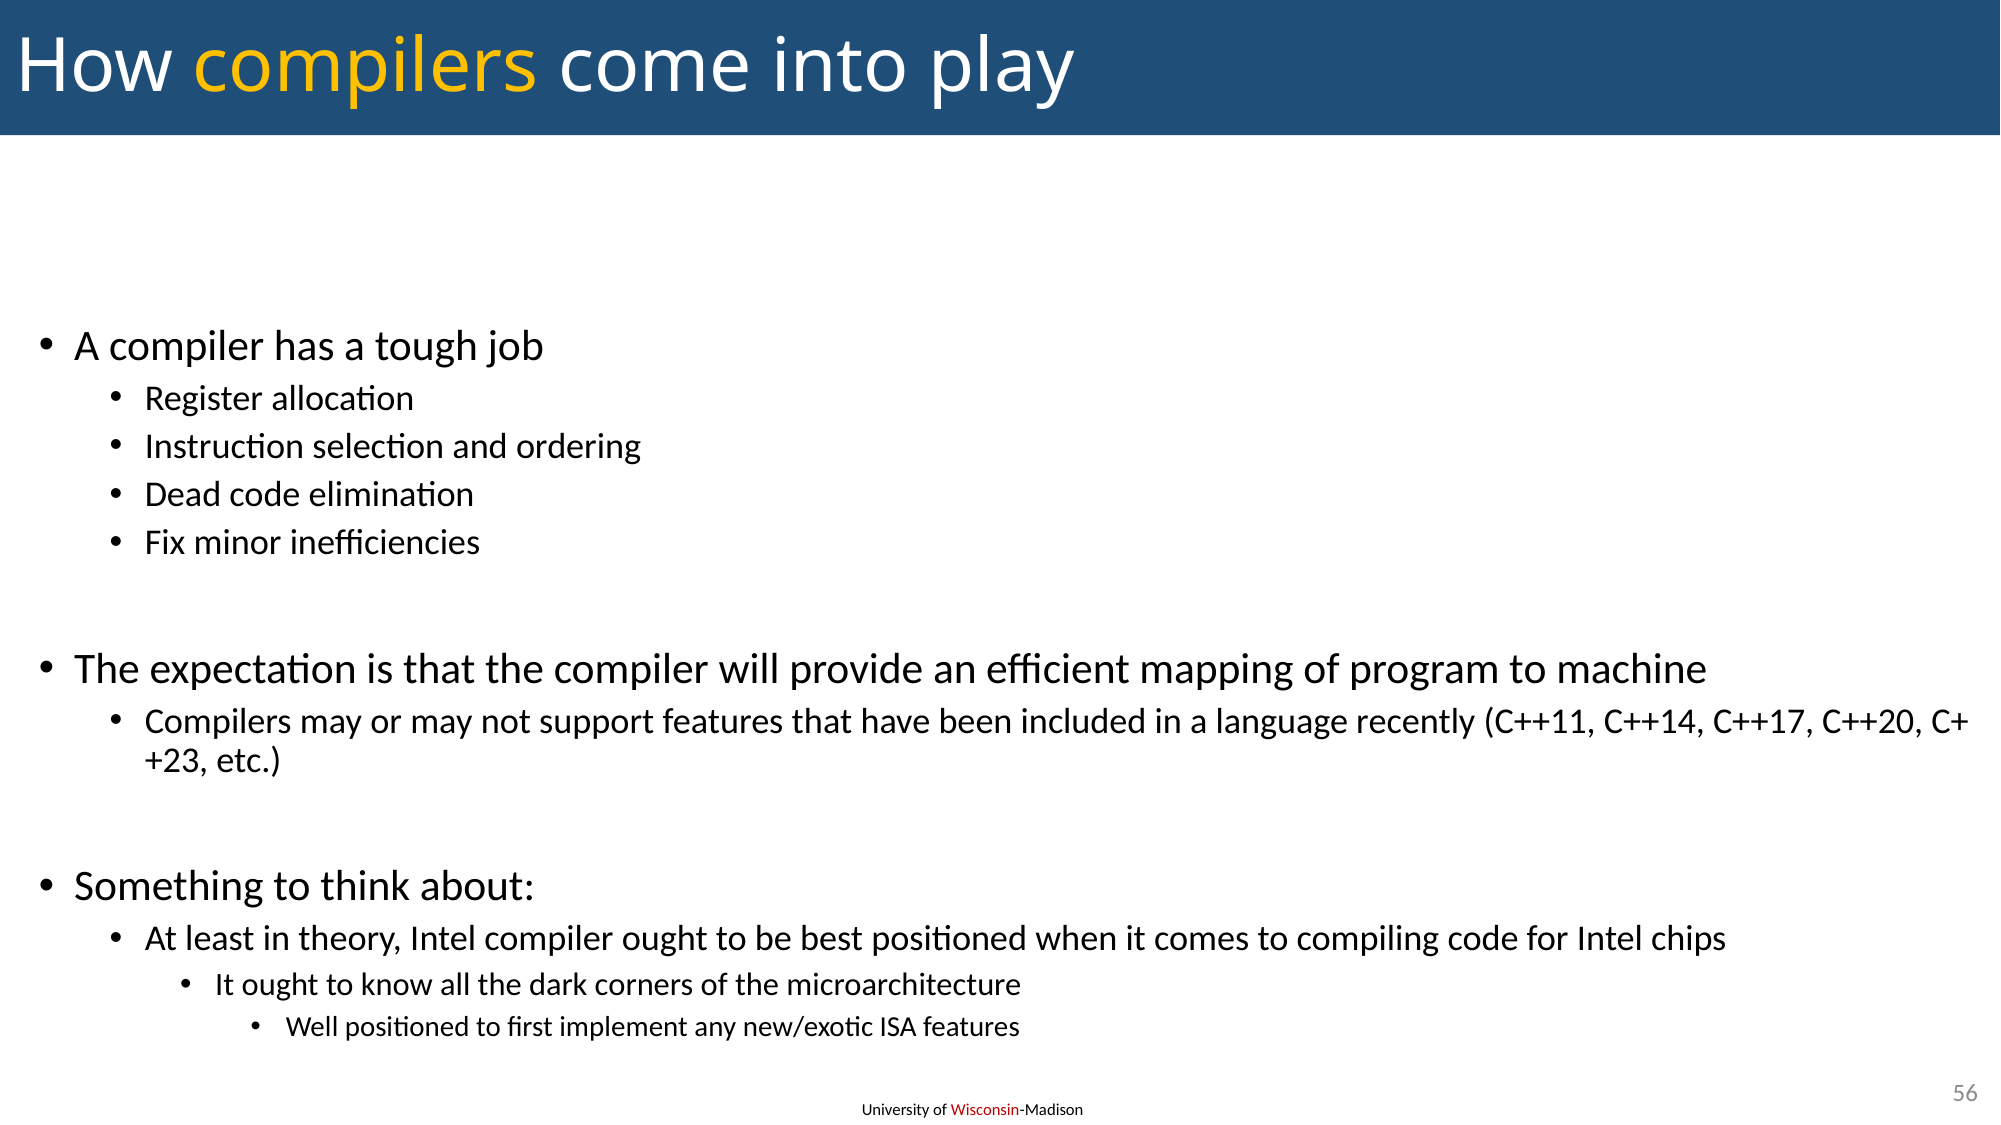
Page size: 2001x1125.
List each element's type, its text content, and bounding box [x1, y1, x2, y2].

slide_number 56 [1879, 1069, 1994, 1114]
title How compilers come into play [0, 0, 2000, 136]
list A compiler has a tough job Register allocation Instruction selection and ordering Dead code elimination Fix minor inefficiencies The expectation is that the compiler will provide an efficient mapping of program to machine Compilers may or may not support features that have been included in a language recently (C++11, C++14, C++17, C++20, C++23, etc.) Something to think about: At least in theory, Intel compiler ought to be best positioned when it comes to compiling code for Intel chips It ought to know all the dark corners of the microarchitecture Well positioned to first implement any new/exotic ISA features [24, 245, 1987, 1055]
